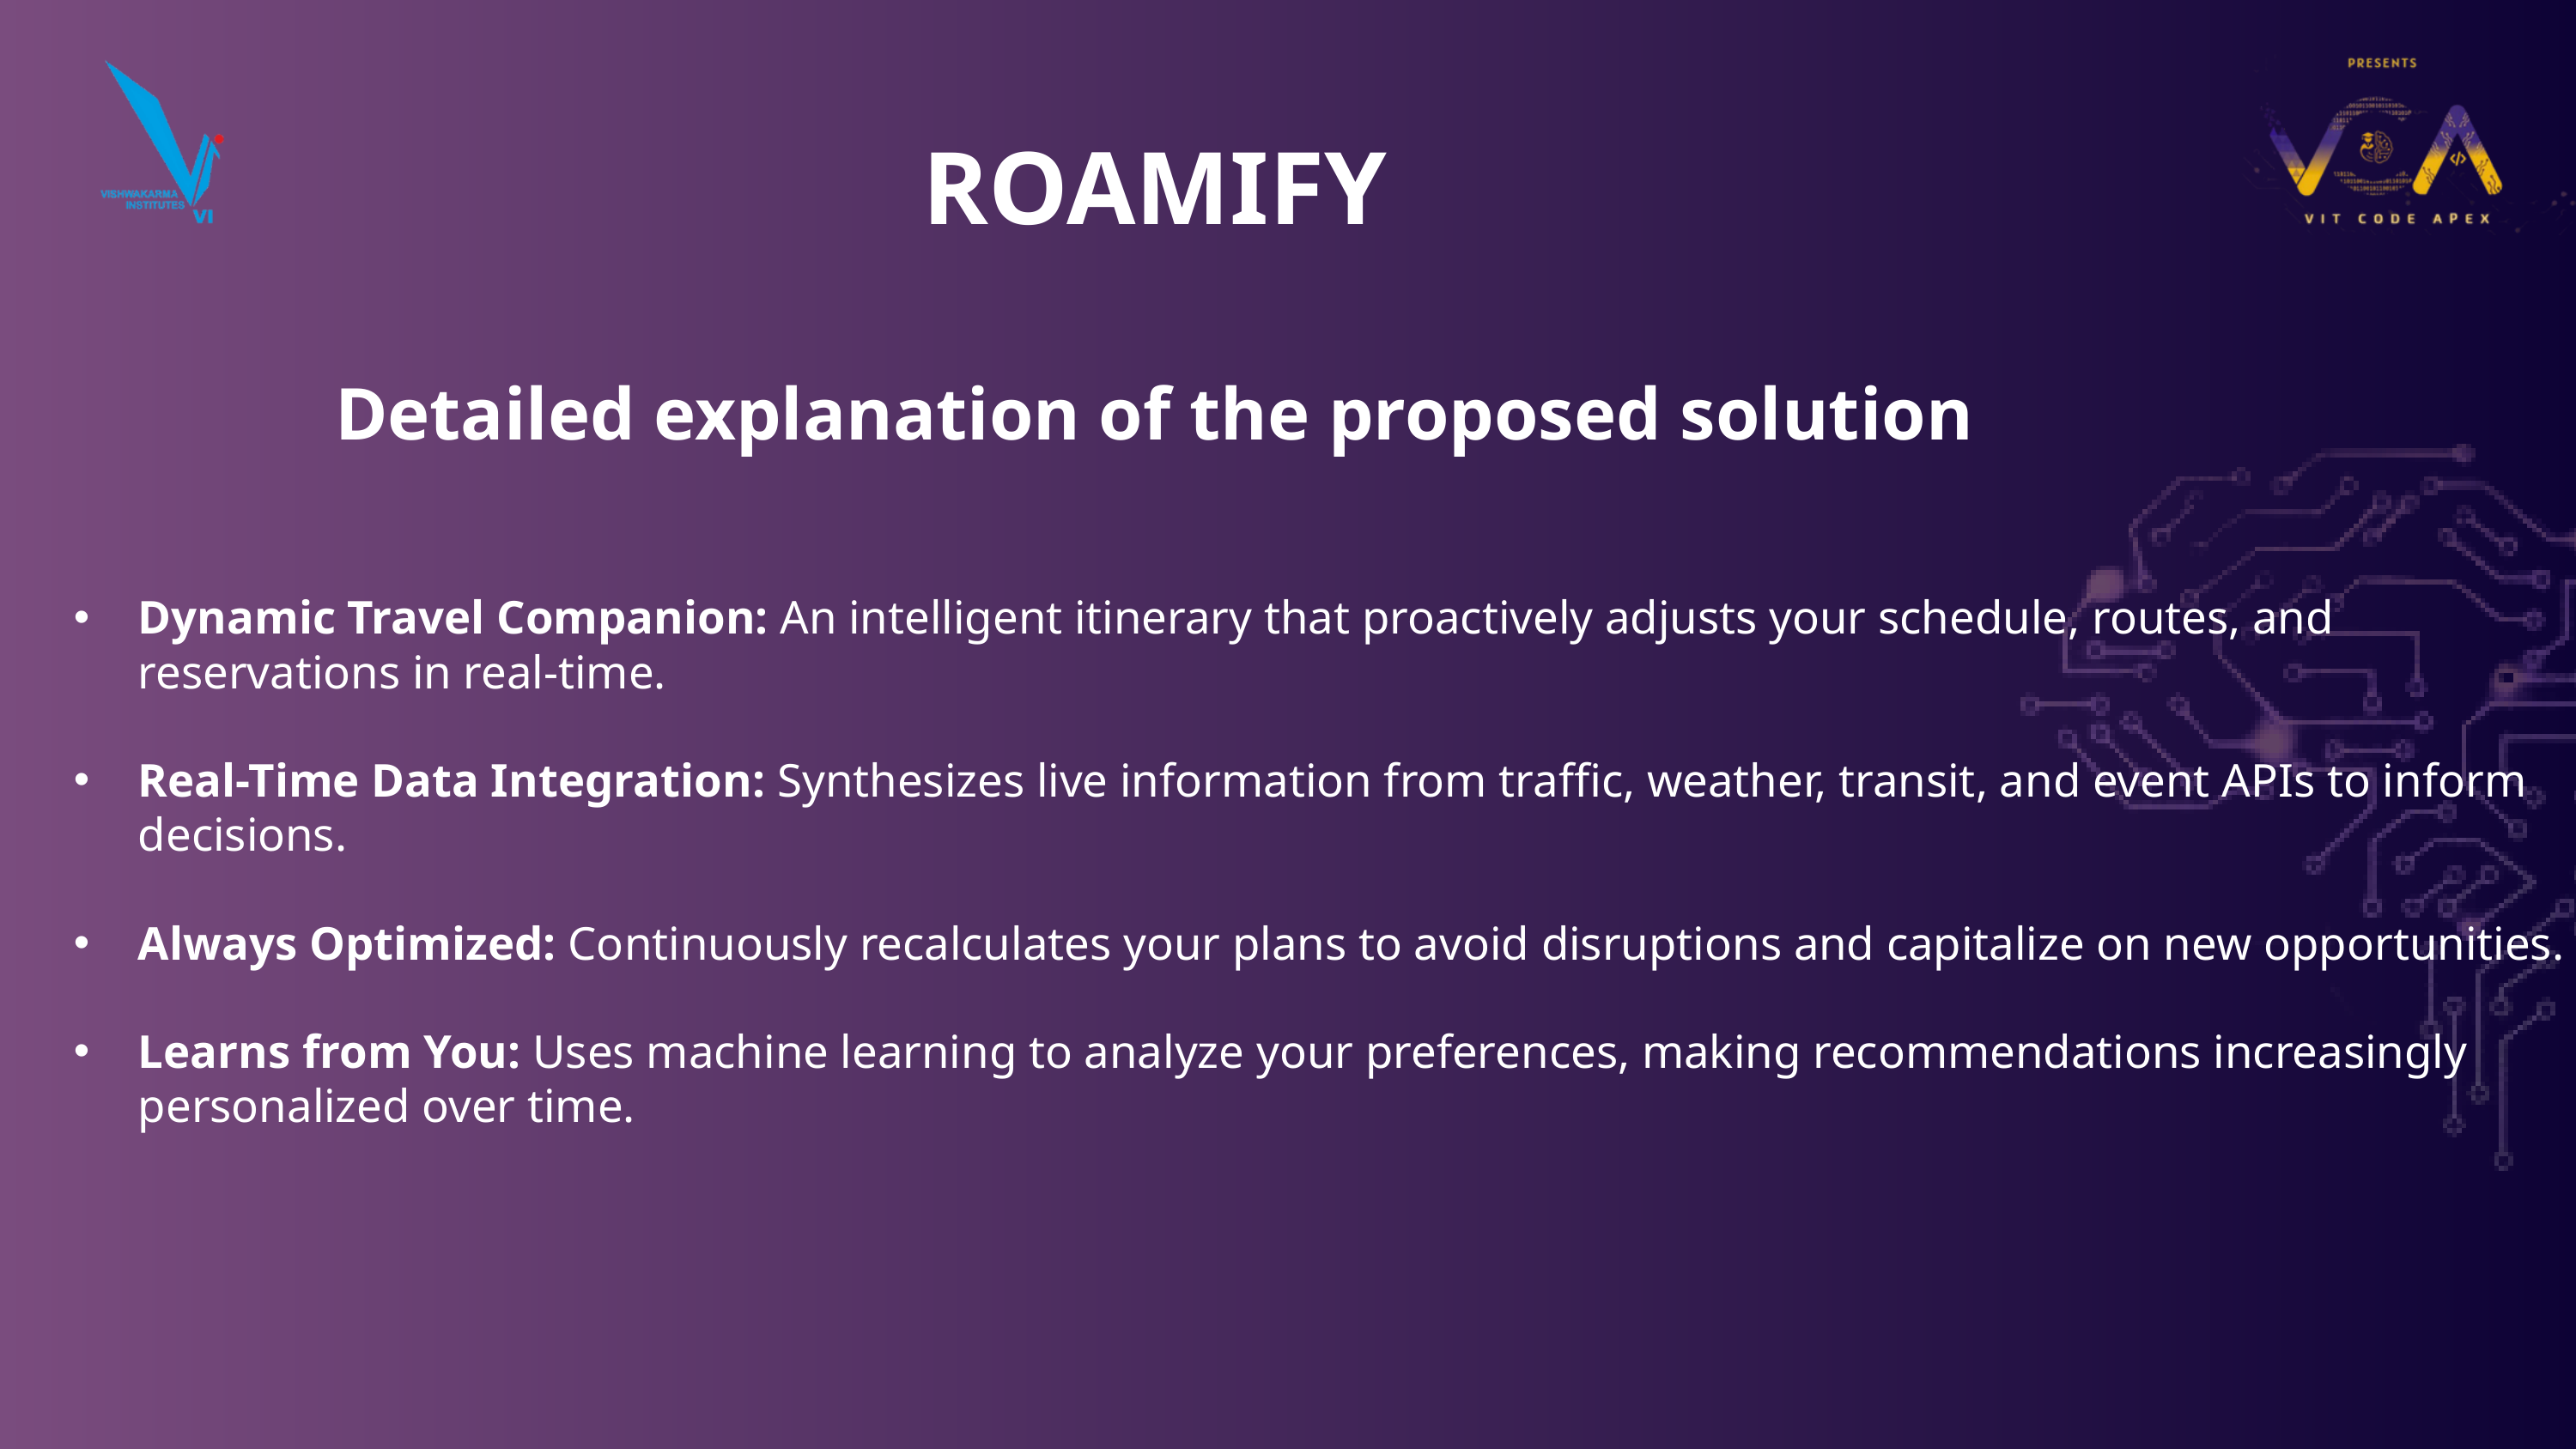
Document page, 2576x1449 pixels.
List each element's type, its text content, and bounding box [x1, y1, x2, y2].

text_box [241, 0, 2069, 370]
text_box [1505, 392, 2576, 1251]
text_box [2239, 54, 2576, 235]
text_box Detailed explanation of the proposed solution [0, 354, 1501, 455]
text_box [96, 54, 229, 235]
text_box Dynamic Travel Companion: An intelligent itinerary that proactively adjusts your schedule, routes, and reservations in real-time. Real-Time Data Integration: Synthesizes live information from traffic, weather, transit, and event APIs to inform decisions. Always Optimized: Continuously recalculates your plans to avoid disruptions and capitalize on new opportunities. Learns from You: Uses machine learning to analyze your preferences, making recommendations increasingly personalized over time. [73, 589, 1501, 1196]
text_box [240, 0, 2432, 413]
